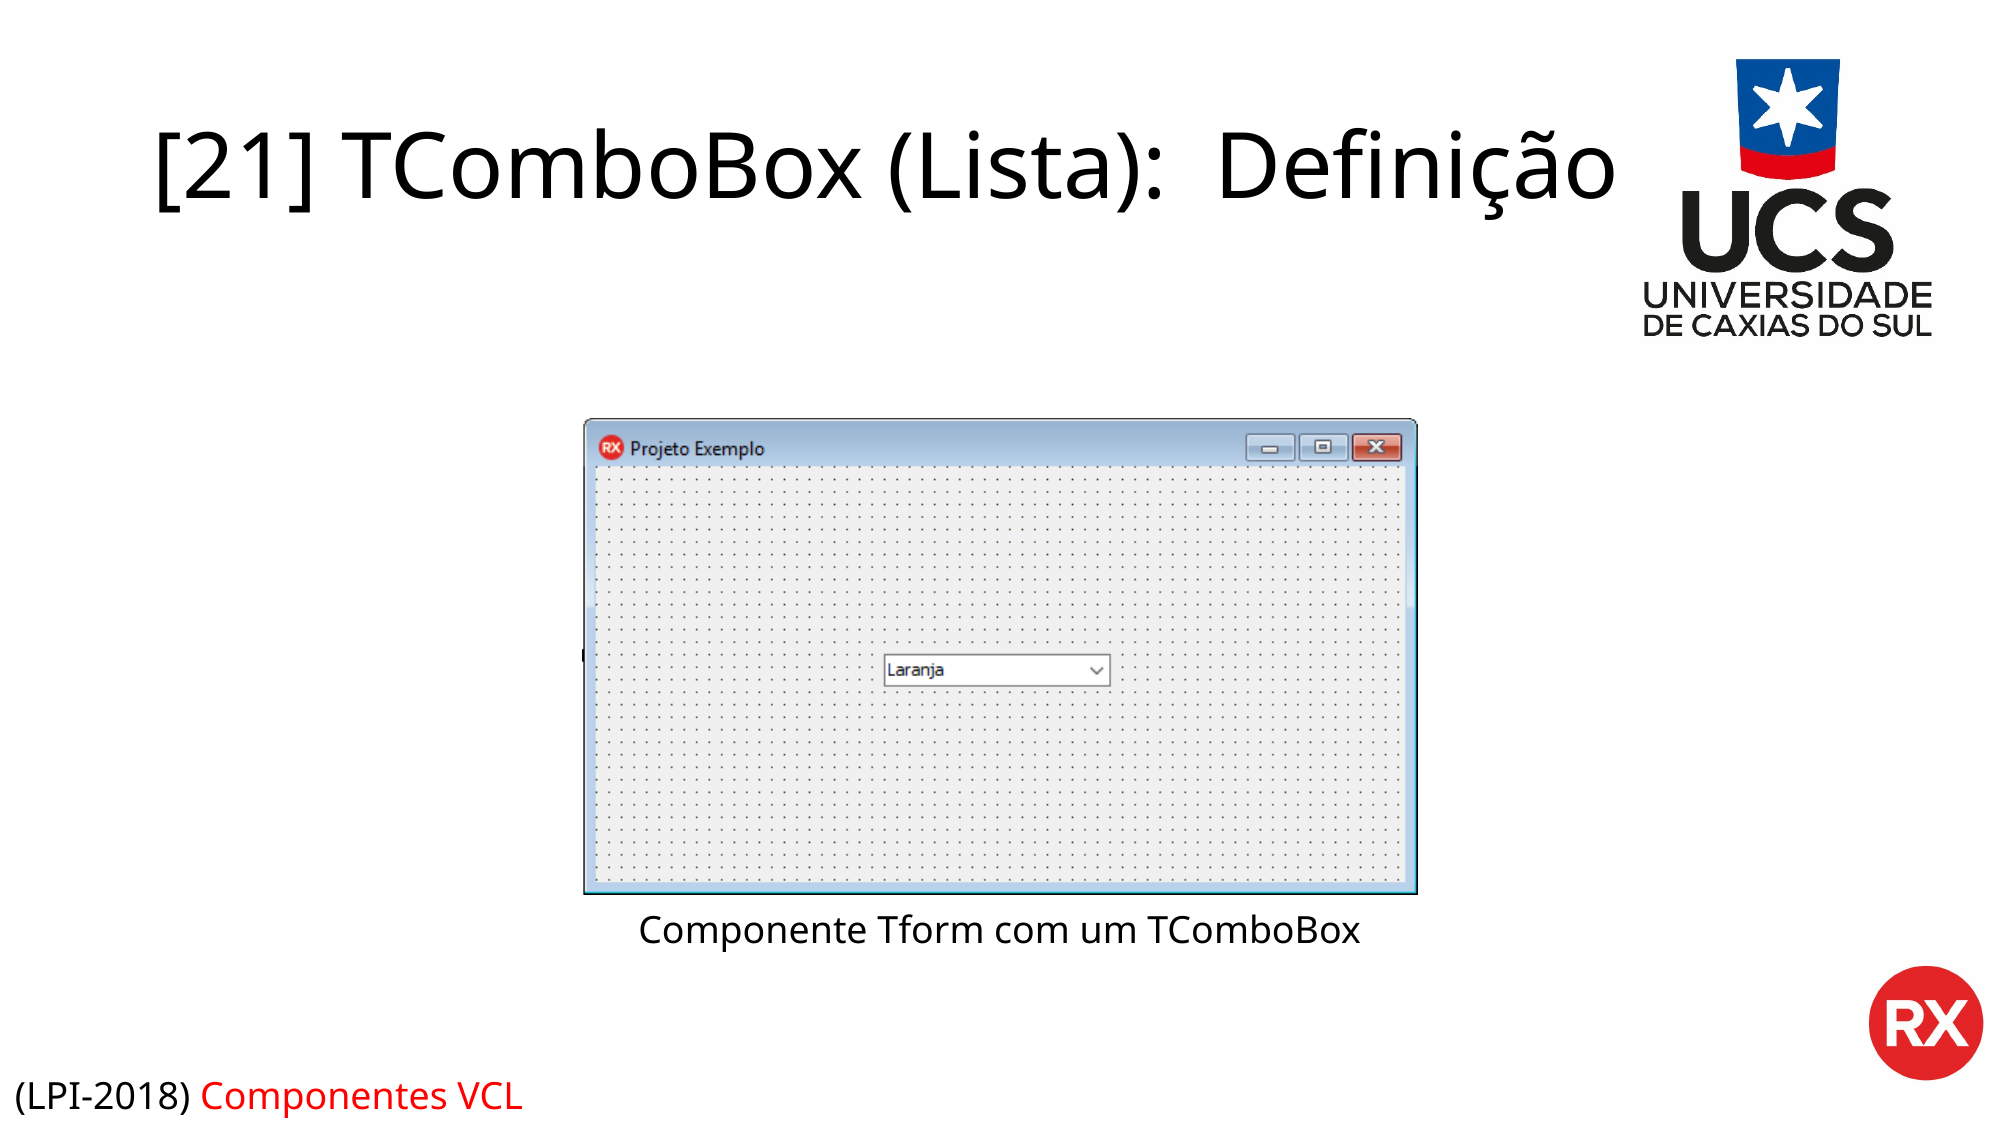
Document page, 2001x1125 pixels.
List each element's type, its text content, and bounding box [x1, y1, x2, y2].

picture [1862, 959, 1990, 1087]
text_box (LPI-2018) Componentes VCL [0, 1064, 2000, 1125]
text_box Componente Tform com um TComboBox [623, 898, 1377, 959]
picture [1621, 45, 1954, 351]
title [21] TComboBox (Lista): Definição [137, 59, 1621, 278]
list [582, 418, 1418, 895]
